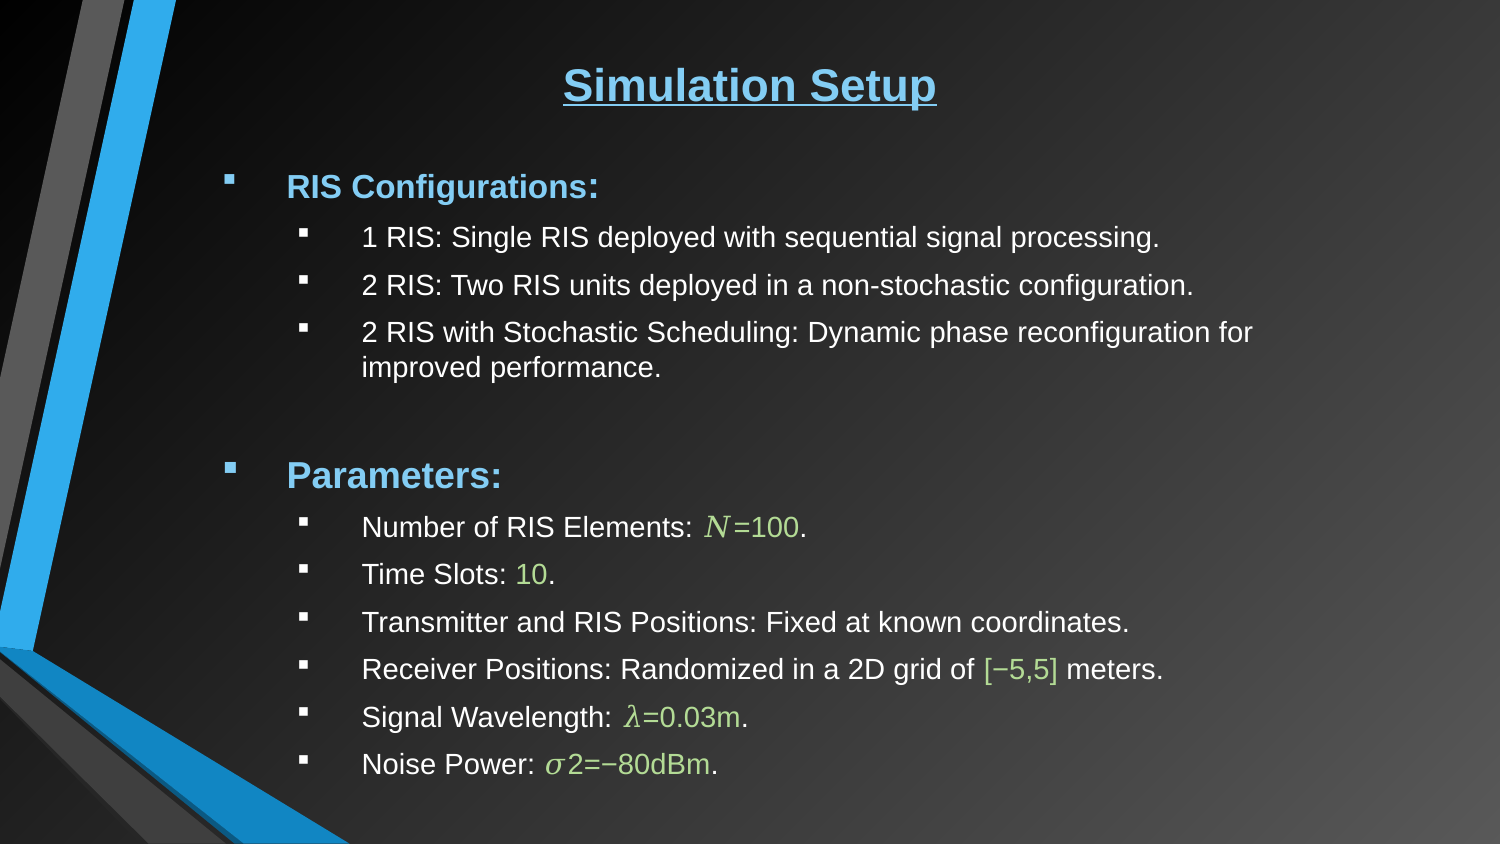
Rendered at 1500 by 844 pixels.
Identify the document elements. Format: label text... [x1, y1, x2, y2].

list RIS Configurations: 1 RIS: Single RIS deployed with sequential signal processing. 2 RIS: Two RIS units deployed in a non-stochastic configuration. 2 RIS with Stochastic Scheduling: Dynamic phase reconfiguration for improved performance. Parameters: Number of RIS Elements: 𝑁=100. Time Slots: 10. Transmitter and RIS Positions: Fixed at known coordinates. Receiver Positions: Randomized in a 2D grid of [−5,5] meters. Signal Wavelength: 𝜆=0.03m. Noise Power: 𝜎2=−80dBm. [196, 153, 1272, 788]
title Simulation Setup [292, 46, 1208, 120]
